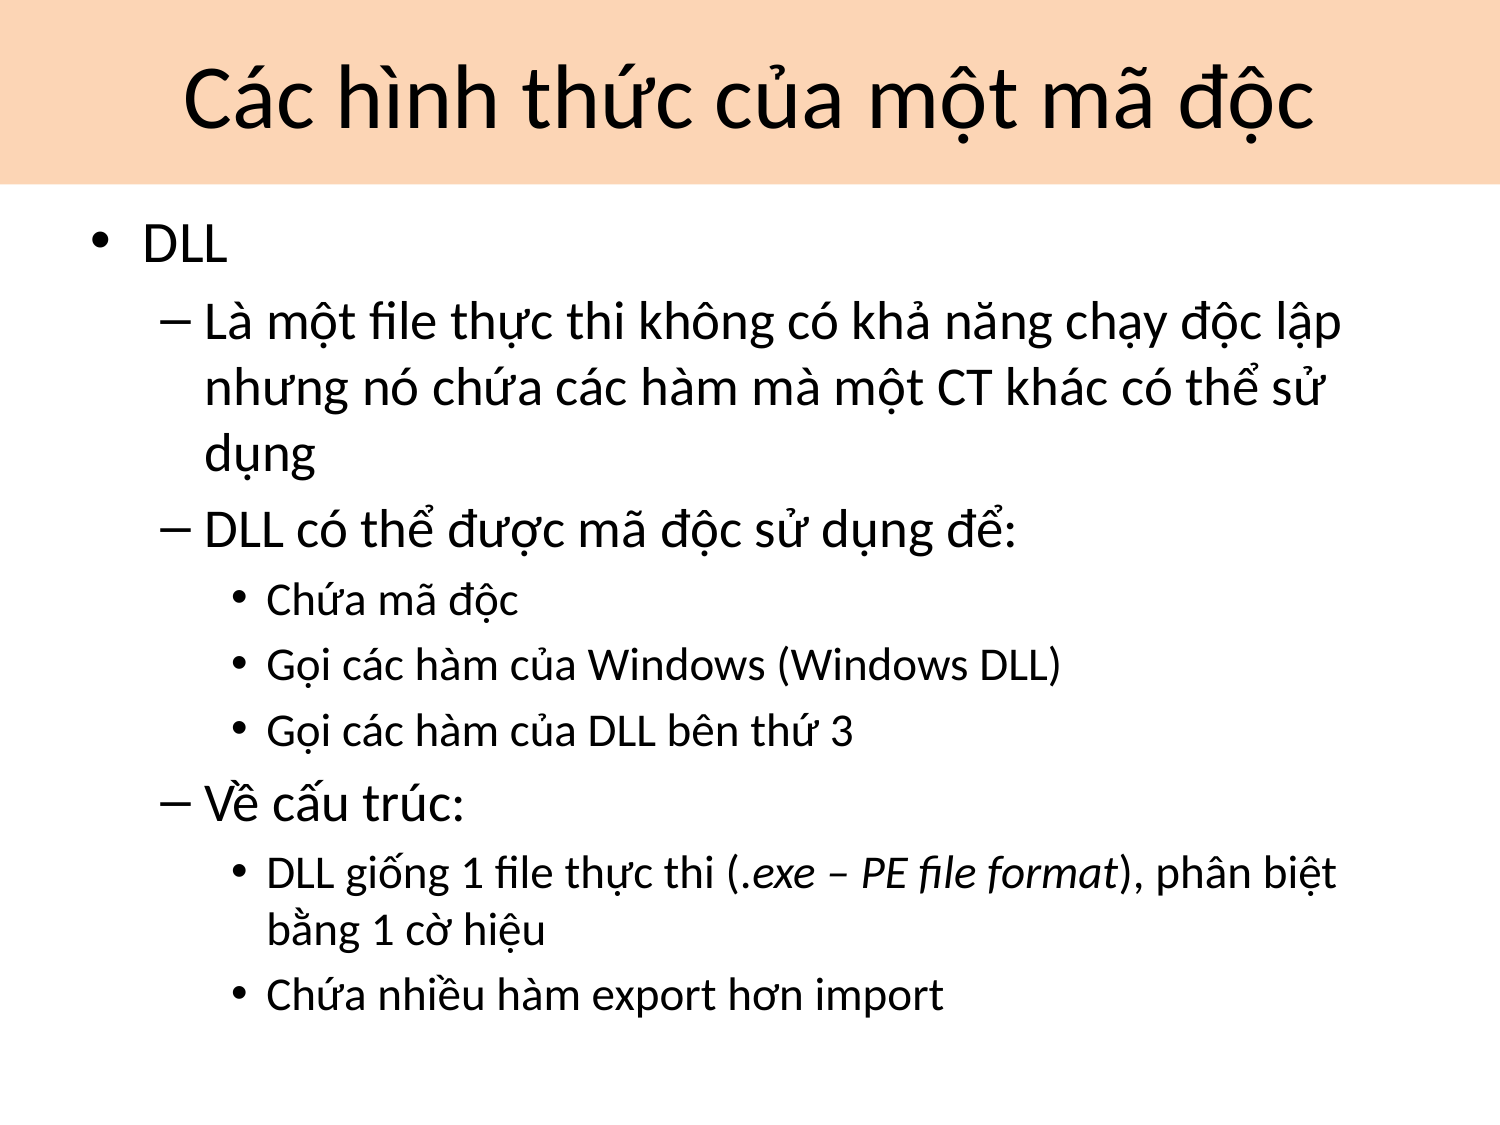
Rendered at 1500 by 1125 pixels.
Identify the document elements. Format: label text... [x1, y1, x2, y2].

list DLL Là một file thực thi không có khả năng chạy độc lập nhưng nó chứa các hàm mà một CT khác có thể sử dụng DLL có thể được mã độc sử dụng để: Chứa mã độc Gọi các hàm của Windows (Windows DLL) Gọi các hàm của DLL bên thứ 3 Về cấu trúc: DLL giống 1 file thực thi (.exe – PE file format), phân biệt bằng 1 cờ hiệu Chứa nhiều hàm export hơn import [75, 196, 1425, 1035]
title Các hình thức của một mã độc [0, 0, 1500, 185]
